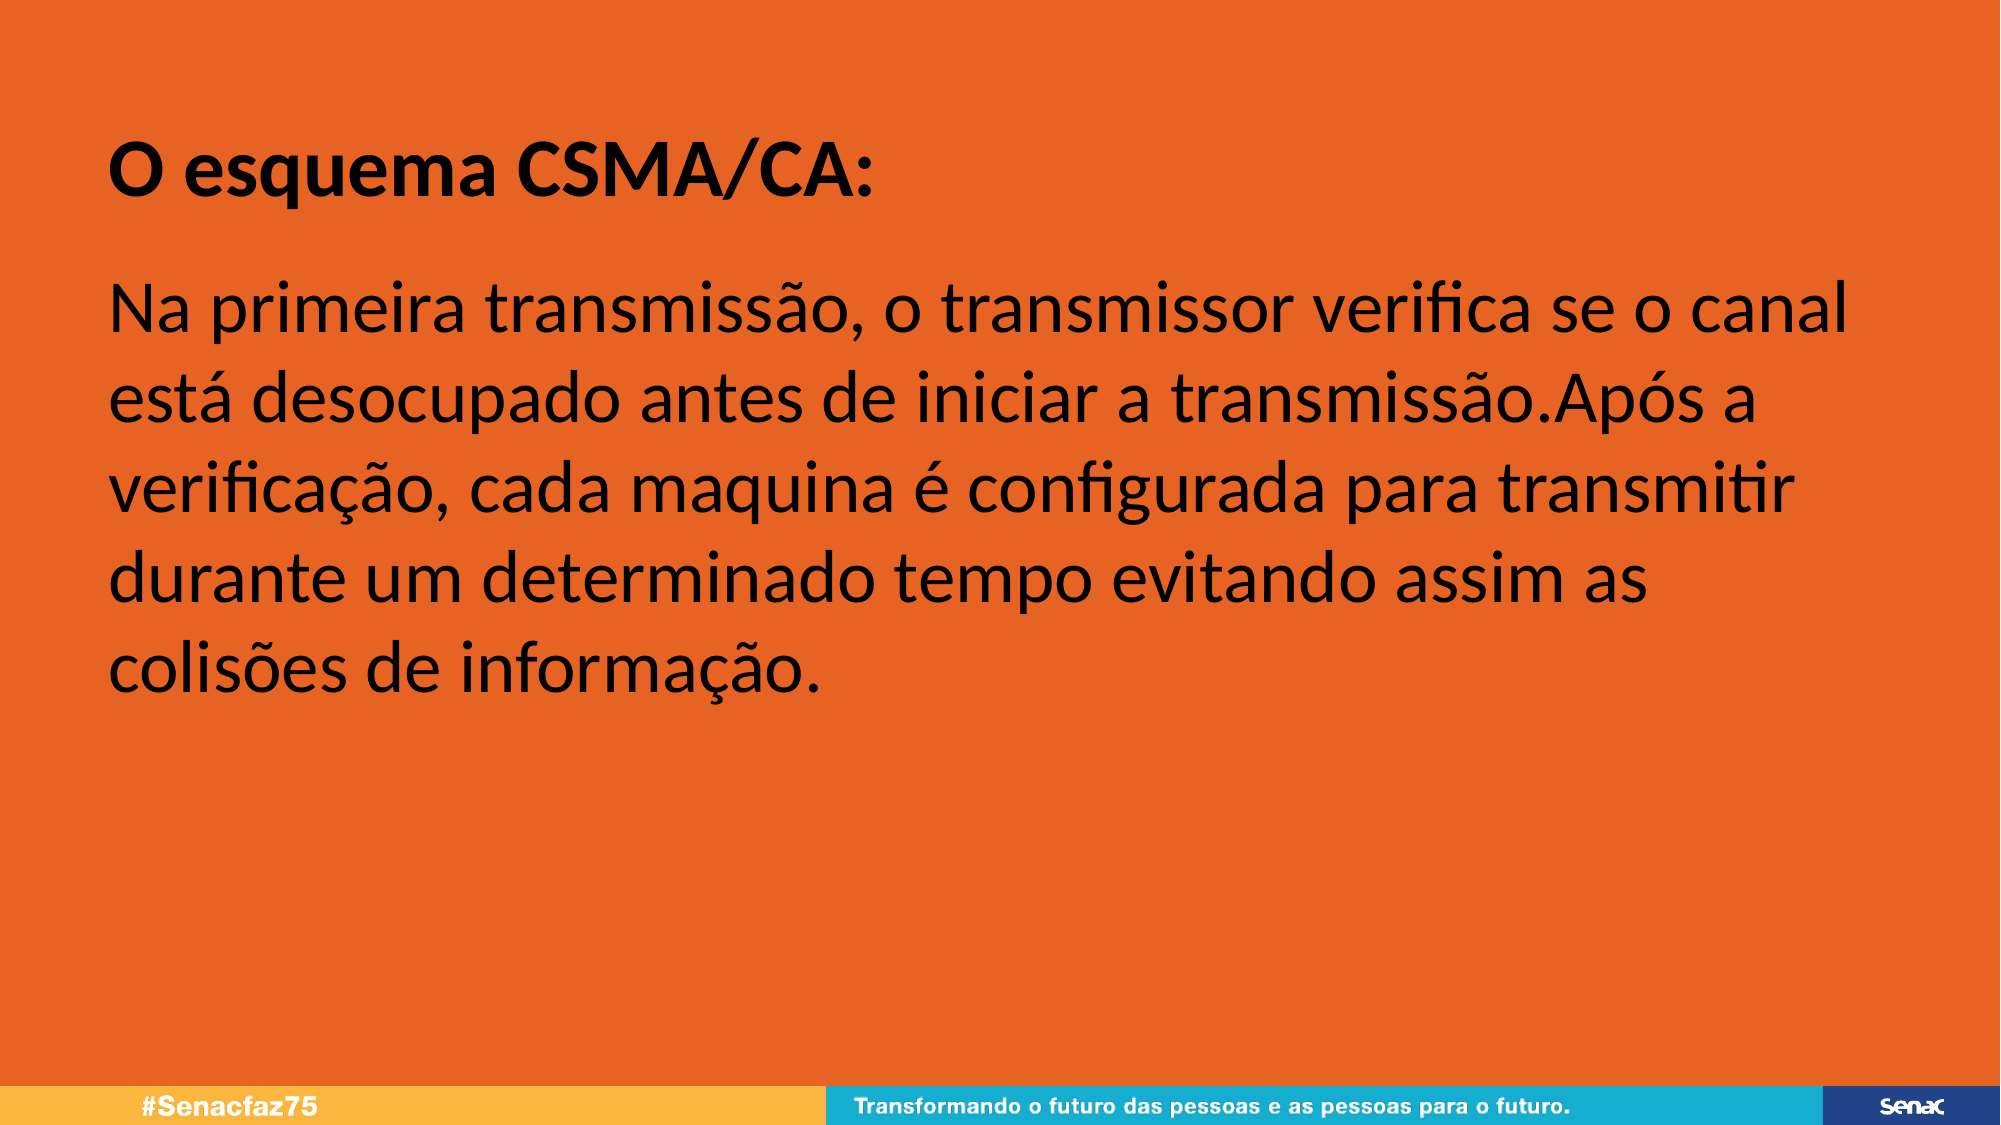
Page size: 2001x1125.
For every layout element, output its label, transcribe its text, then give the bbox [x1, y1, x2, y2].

picture [0, 1078, 2000, 1125]
text_box O esquema CSMA/CA: Na primeira transmissão, o transmissor verifica se o canal está desocupado antes de iniciar a transmissão.Após a verificação, cada maquina é configurada para transmitir durante um determinado tempo evitando assim as colisões de informação. [93, 105, 1907, 716]
